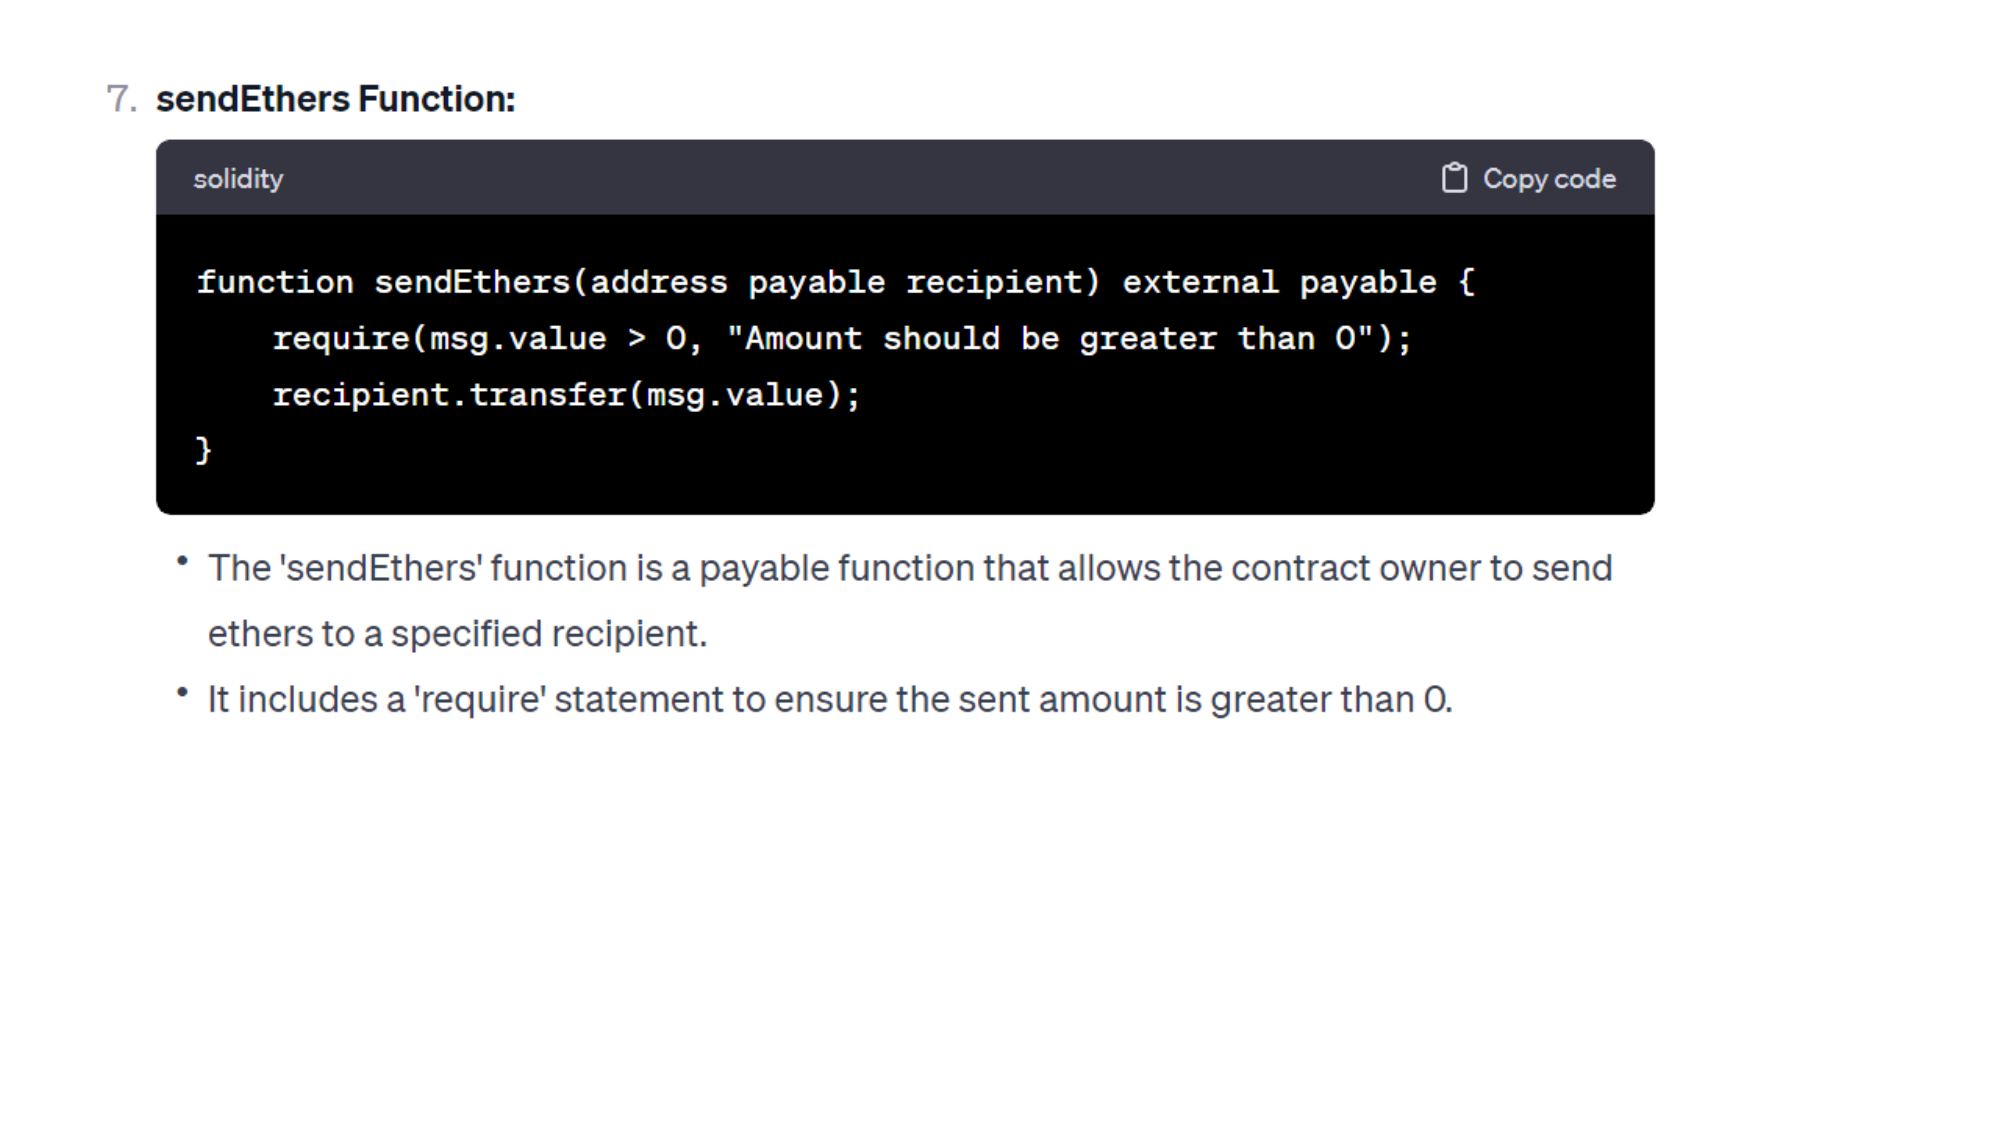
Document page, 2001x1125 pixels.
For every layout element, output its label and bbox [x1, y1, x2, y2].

picture [96, 56, 1664, 732]
